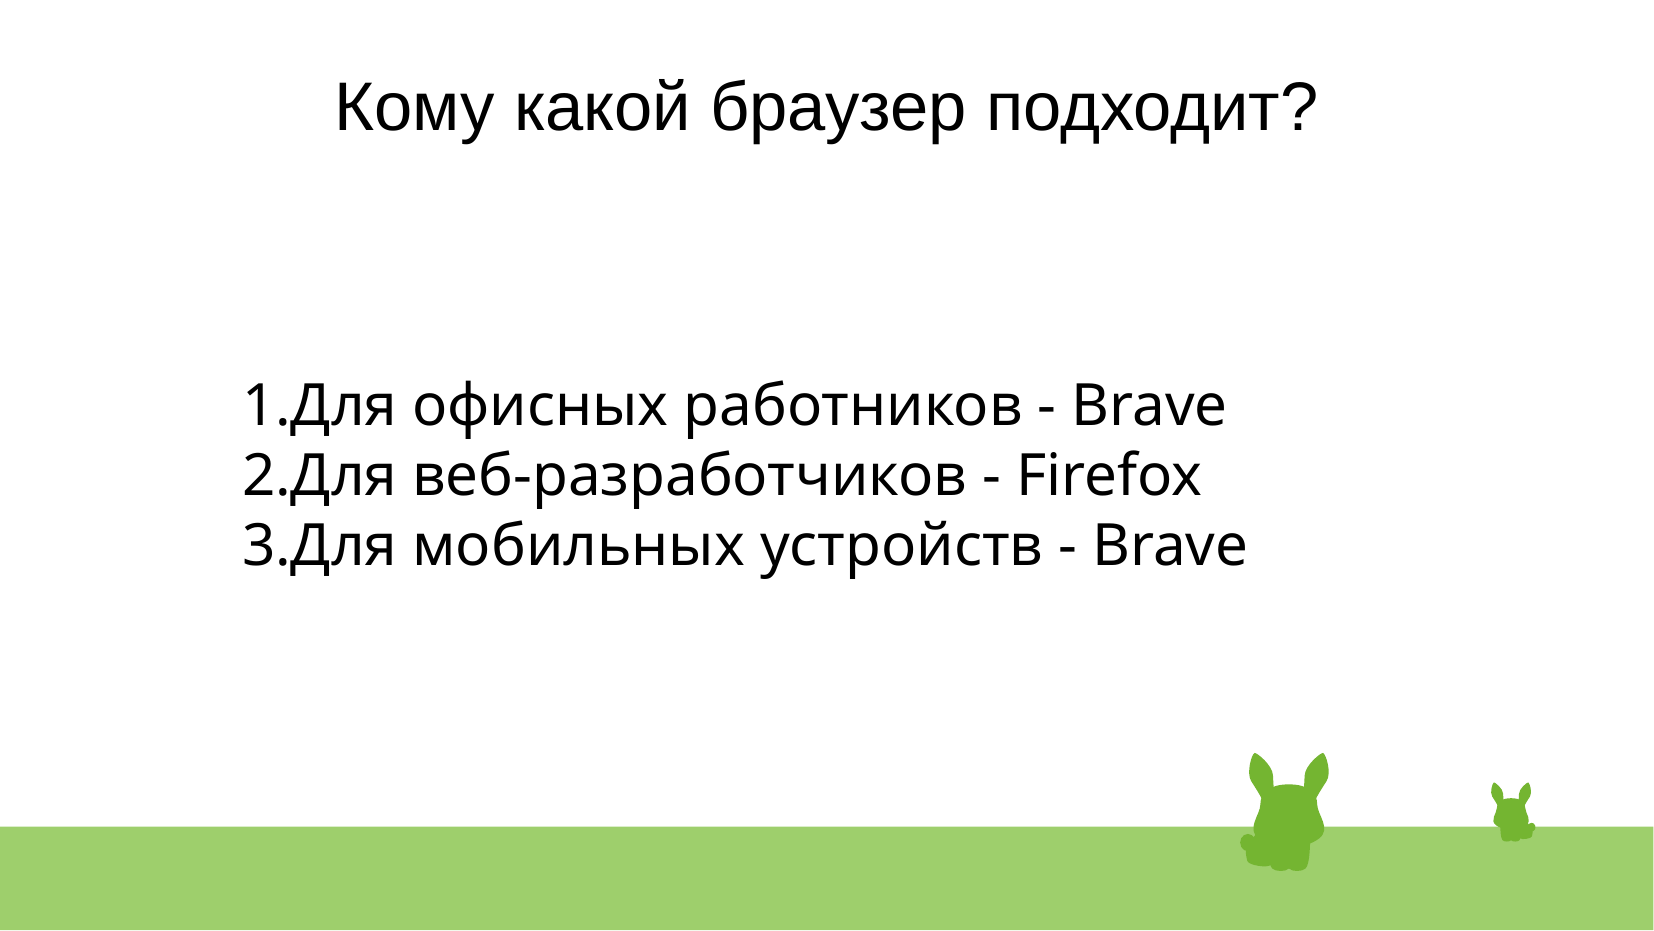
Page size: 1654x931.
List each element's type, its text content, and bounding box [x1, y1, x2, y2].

text_box Для офисных работников - Brave Для веб-разработчиков - Firefox Для мобильных устройств - Brave [236, 206, 1536, 739]
title Кому какой браузер подходит? [88, 29, 1565, 178]
